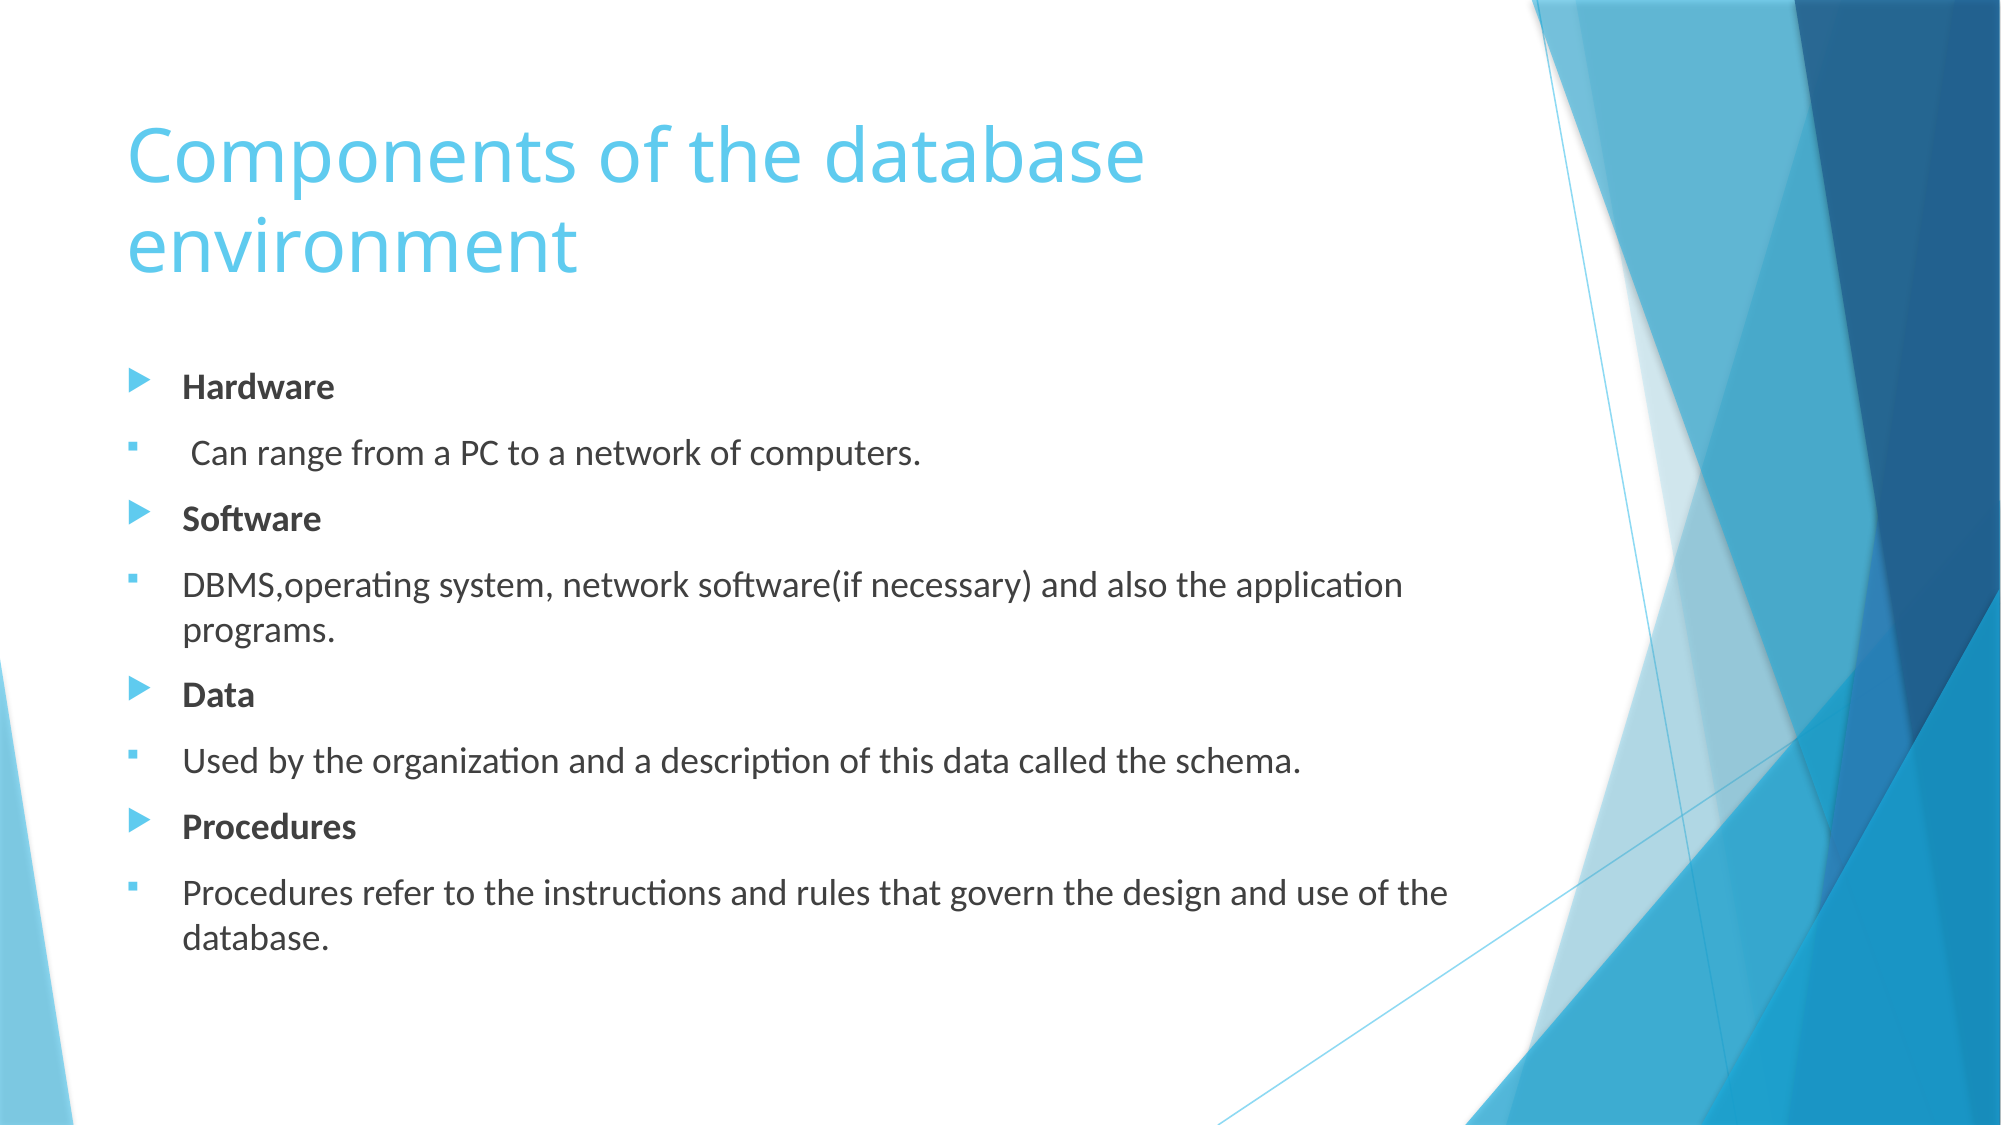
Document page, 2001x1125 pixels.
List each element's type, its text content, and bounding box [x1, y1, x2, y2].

title Components of the database environment [111, 99, 1522, 317]
list Hardware Can range from a PC to a network of computers. Software DBMS,operating system, network software(if necessary) and also the application programs. Data Used by the organization and a description of this data called the schema. Procedures Procedures refer to the instructions and rules that govern the design and use of the database. [111, 354, 1522, 992]
